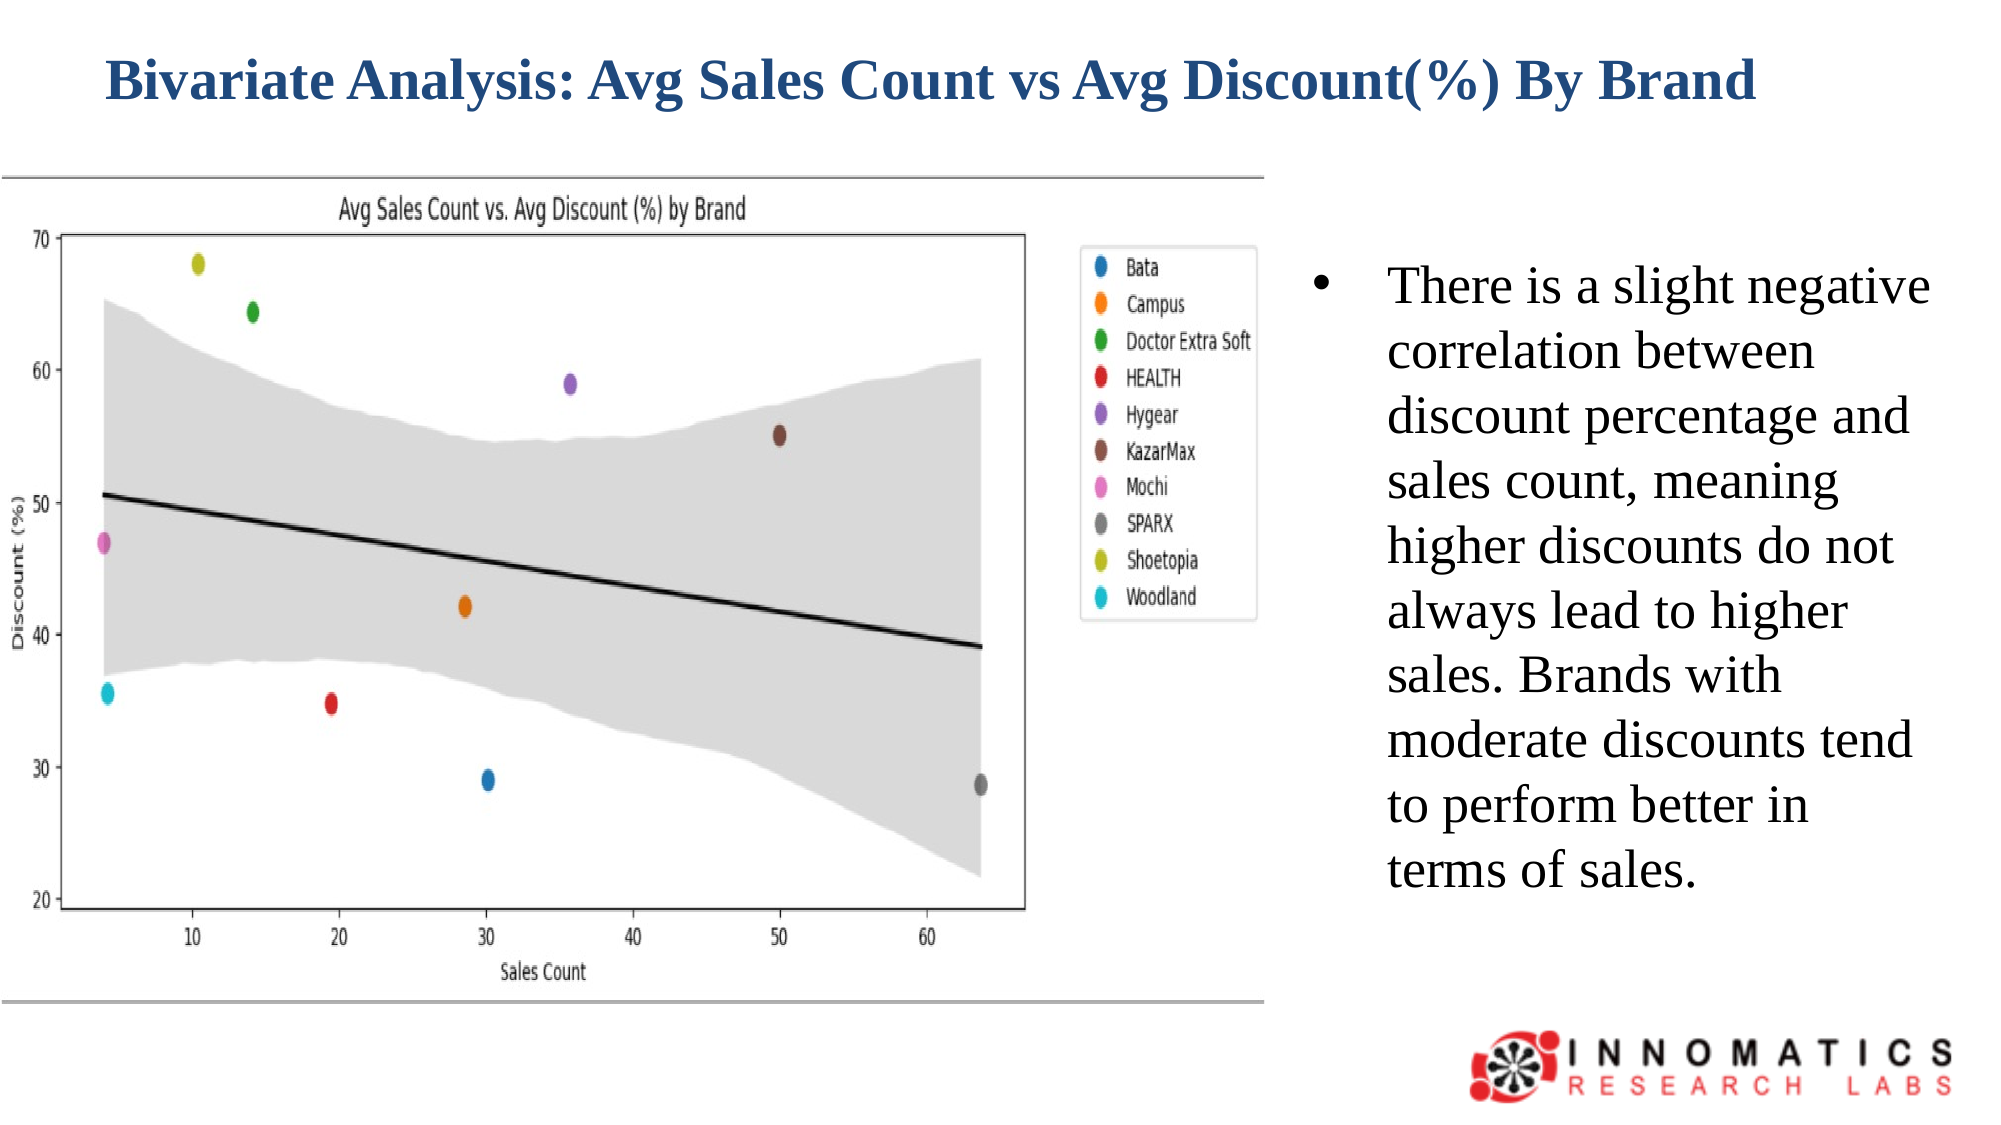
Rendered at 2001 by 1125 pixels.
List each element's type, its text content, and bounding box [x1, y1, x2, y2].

list There is a slight negative correlation between discount percentage and sales count, meaning higher discounts do not always lead to higher sales. Brands with moderate discounts tend to perform better in terms of sales. [1297, 241, 1957, 907]
picture [0, 173, 1265, 1006]
title Bivariate Analysis: Avg Sales Count vs Avg Discount(%) By Brand [90, 38, 1934, 125]
picture [1445, 1014, 1975, 1125]
